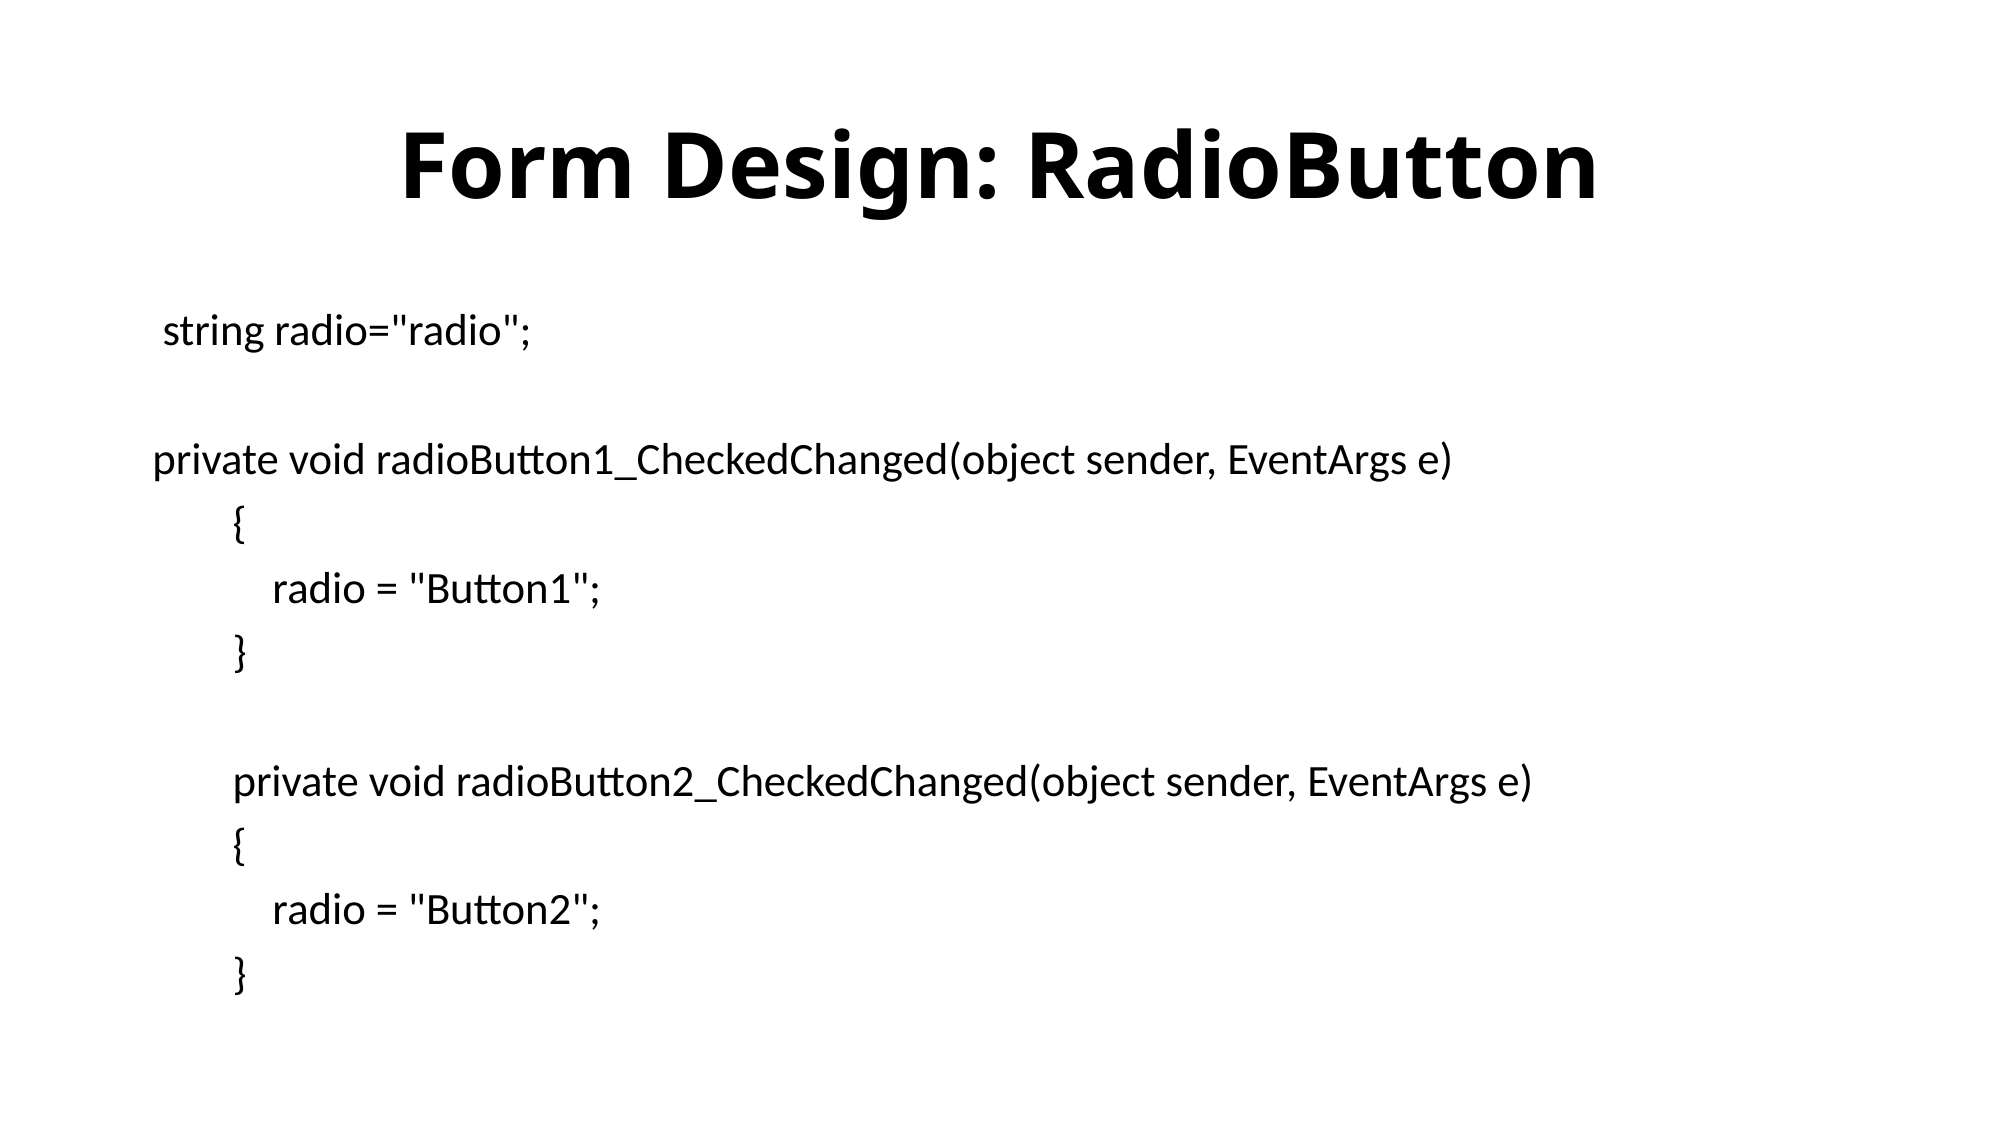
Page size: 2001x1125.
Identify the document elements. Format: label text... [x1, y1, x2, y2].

title Form Design: RadioButton [137, 59, 1863, 278]
list string radio="radio"; private void radioButton1_CheckedChanged(object sender, EventArgs e) { radio = "Button1"; } private void radioButton2_CheckedChanged(object sender, EventArgs e) { radio = "Button2"; } [137, 299, 1863, 1014]
